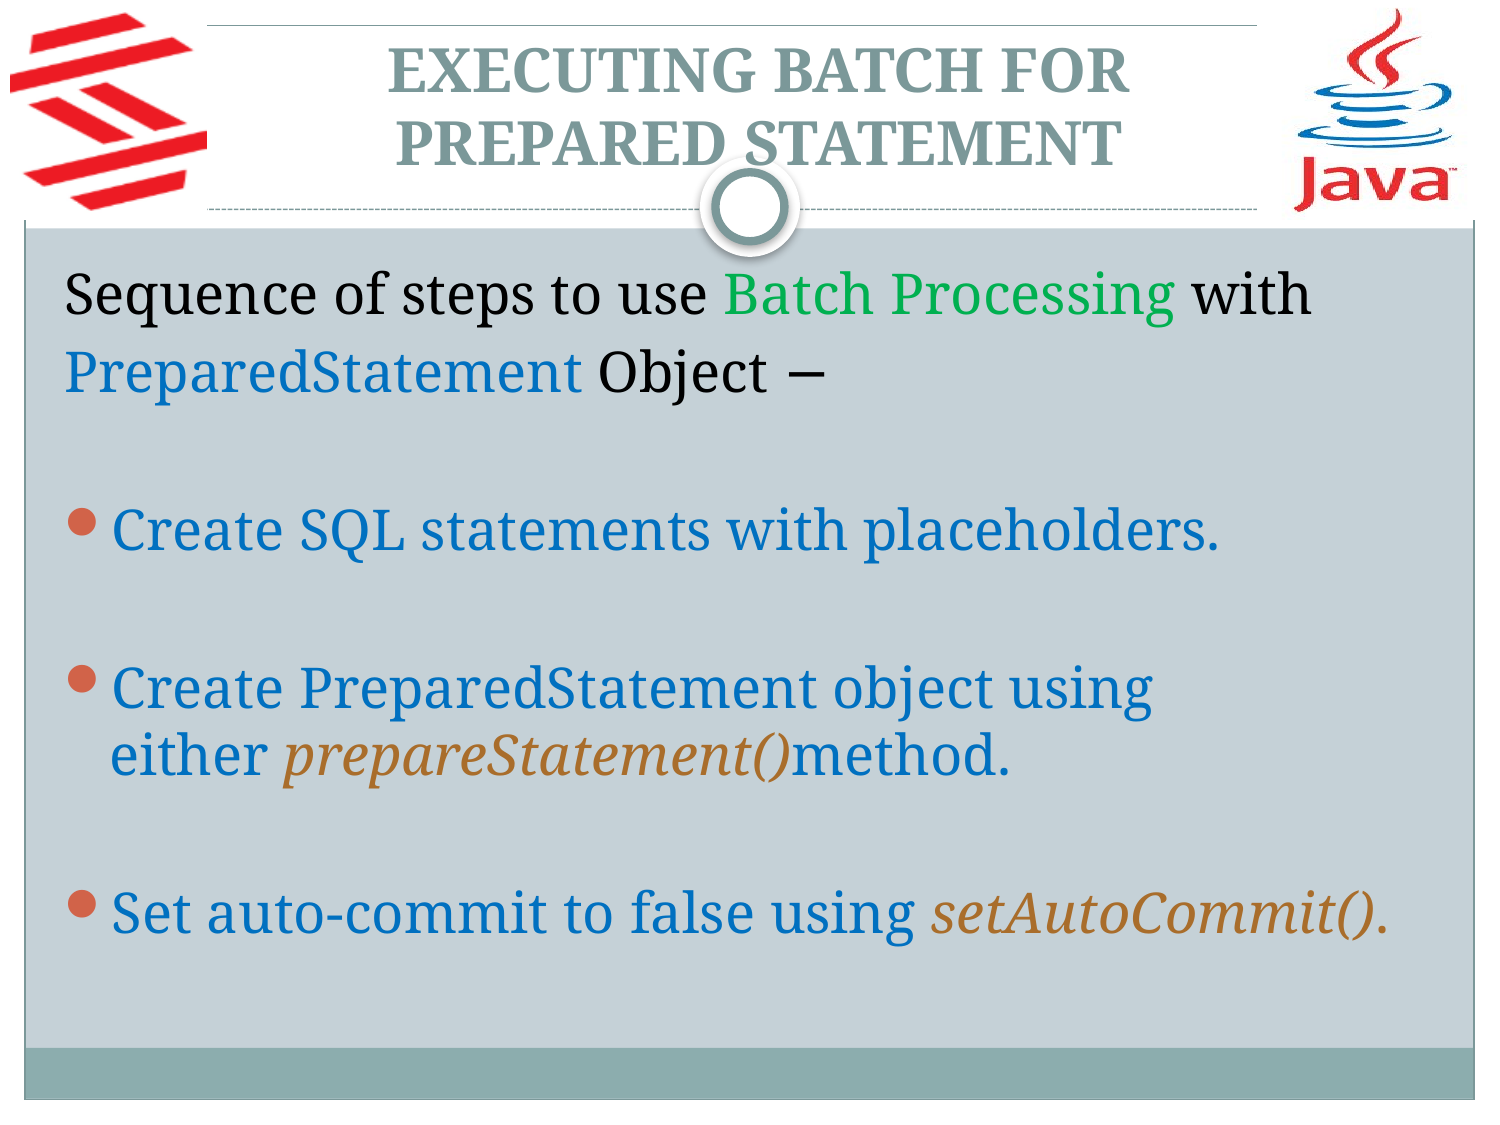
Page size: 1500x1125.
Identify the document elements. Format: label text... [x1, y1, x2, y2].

picture [1257, 0, 1483, 221]
title EXECUTING BATCH FOR PREPARED STATEMENT [213, 23, 1250, 186]
picture [10, 11, 207, 221]
list Sequence of steps to use Batch Processing with PreparedStatement Object − Create SQL statements with placeholders. Create PreparedStatement object using either prepareStatement()method. Set auto-commit to false using setAutoCommit(). [49, 250, 1445, 1001]
